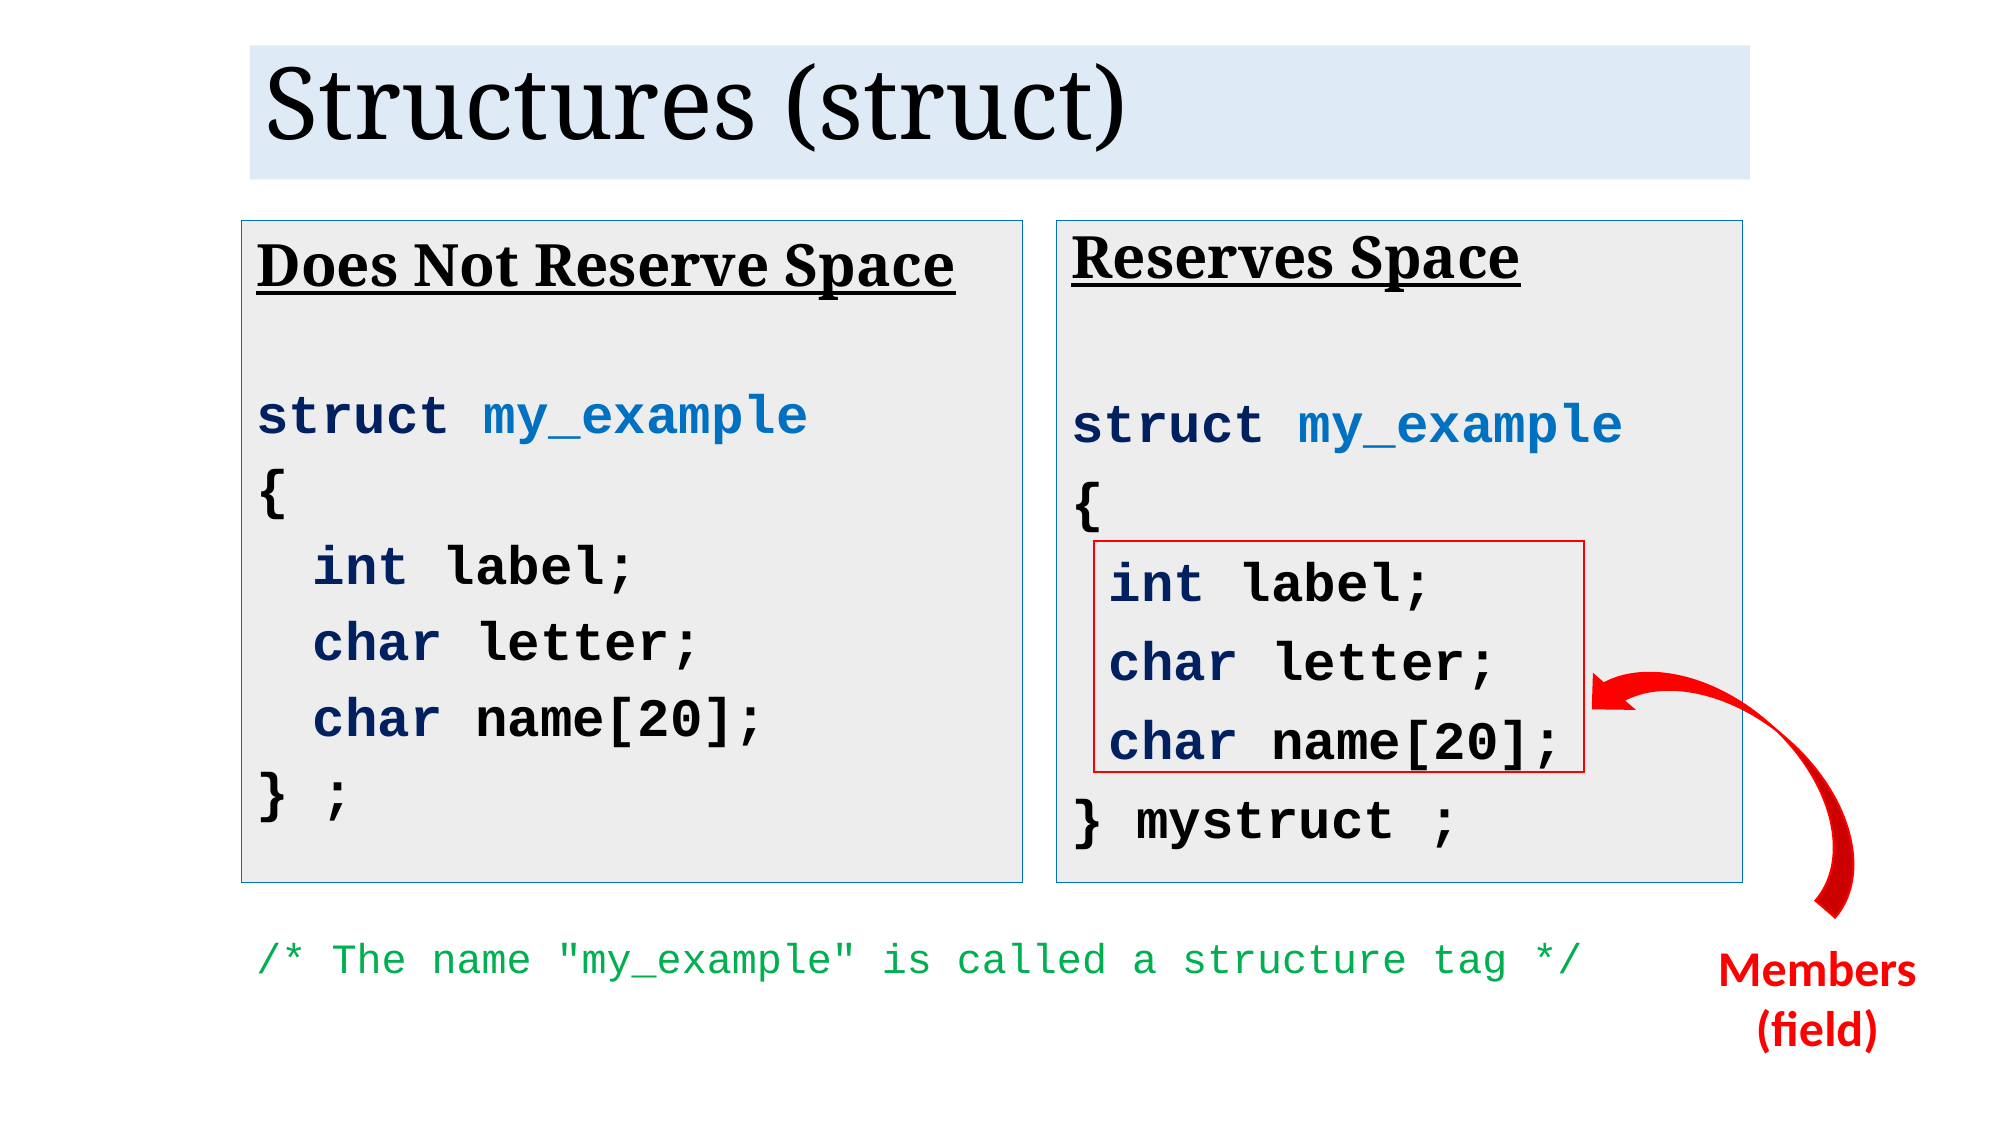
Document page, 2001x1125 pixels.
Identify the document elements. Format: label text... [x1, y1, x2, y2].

text_box Members (field) [1671, 929, 1964, 1064]
text_box [1591, 671, 1855, 920]
text_box Does Not Reserve Space struct my_example { int label; char letter; char name[20]; } ; [241, 220, 1023, 883]
text_box Structures (struct) [249, 45, 1750, 180]
text_box /* The name "my_example" is called a structure tag */ [241, 924, 1750, 990]
text_box Reserves Space struct my_example { int label; char letter; char name[20]; } mystruct ; [1056, 220, 1743, 883]
text_box [1093, 540, 1585, 773]
